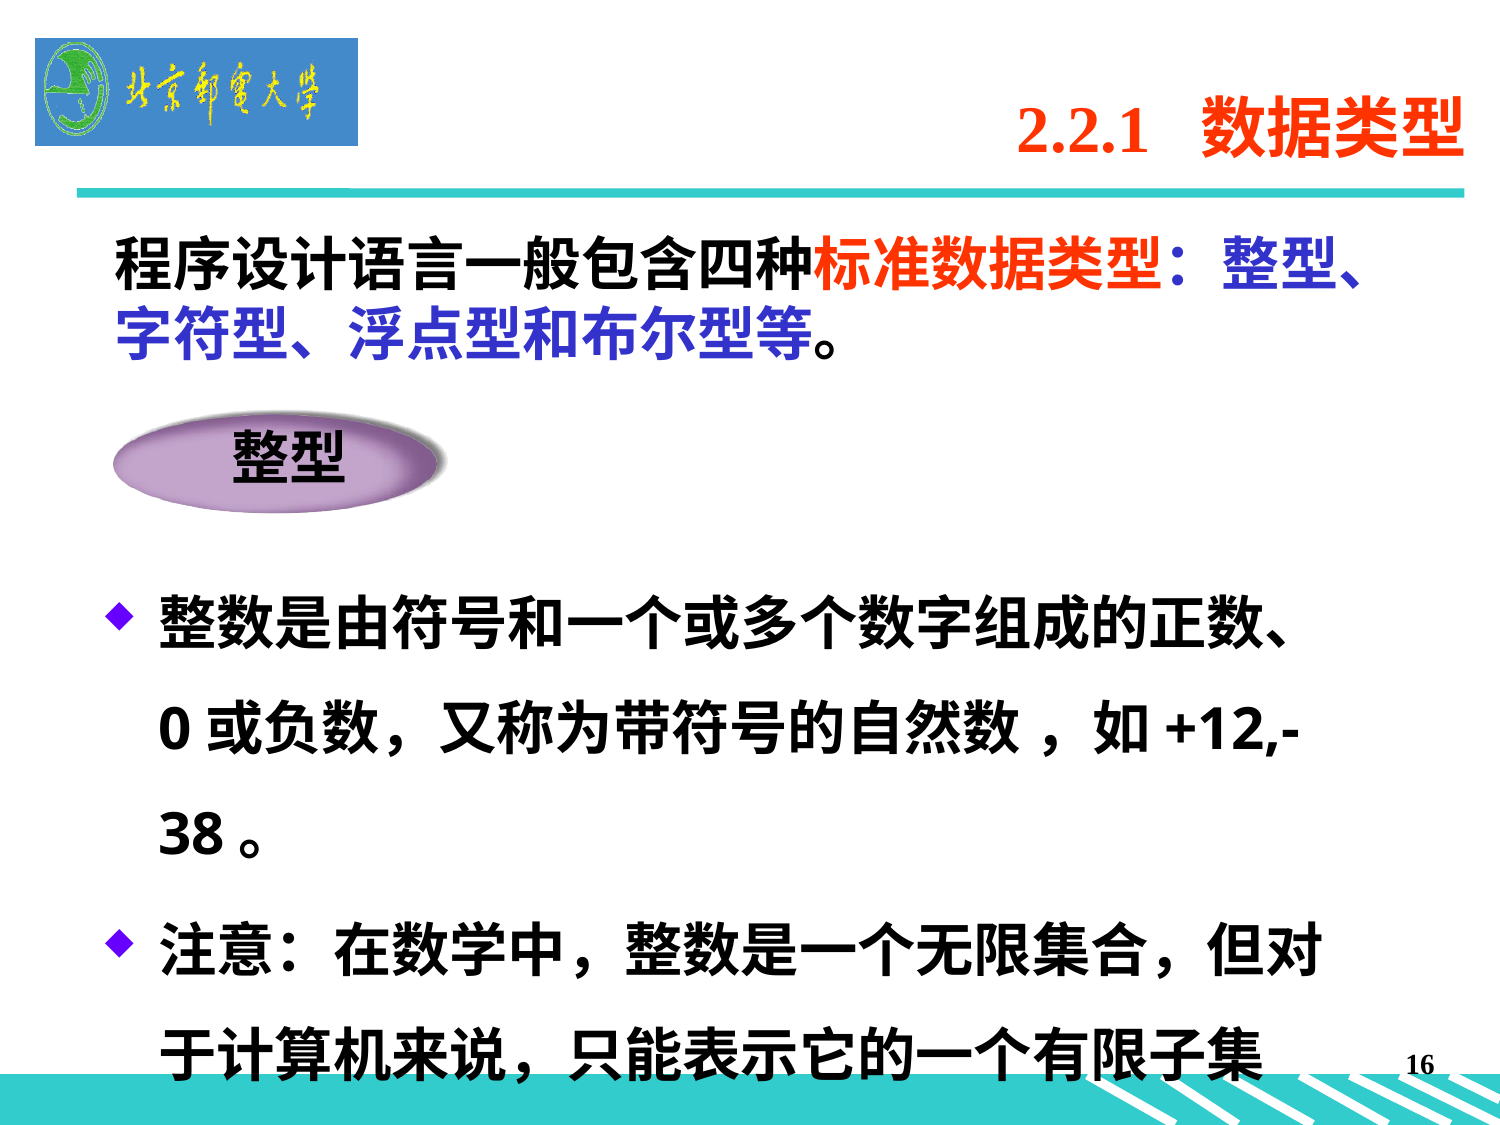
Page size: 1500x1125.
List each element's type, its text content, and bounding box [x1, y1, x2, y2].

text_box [111, 408, 450, 515]
text_box 程序设计语言一般包含四种标准数据类型：整型、字符型、浮点型和布尔型等。 [100, 219, 1407, 375]
list 整数是由符号和一个或多个数字组成的正数、0或负数，又称为带符号的自然数 ，如+12,-38。 注意：在数学中，整数是一个无限集合，但对于计算机来说，只能表示它的一个有限子集（取决于存储空间的大小） 。 [86, 543, 1363, 1071]
slide_number 16 [1137, 1037, 1451, 1113]
picture [34, 37, 358, 146]
title 2.2.1 数据类型 [207, 66, 1483, 185]
